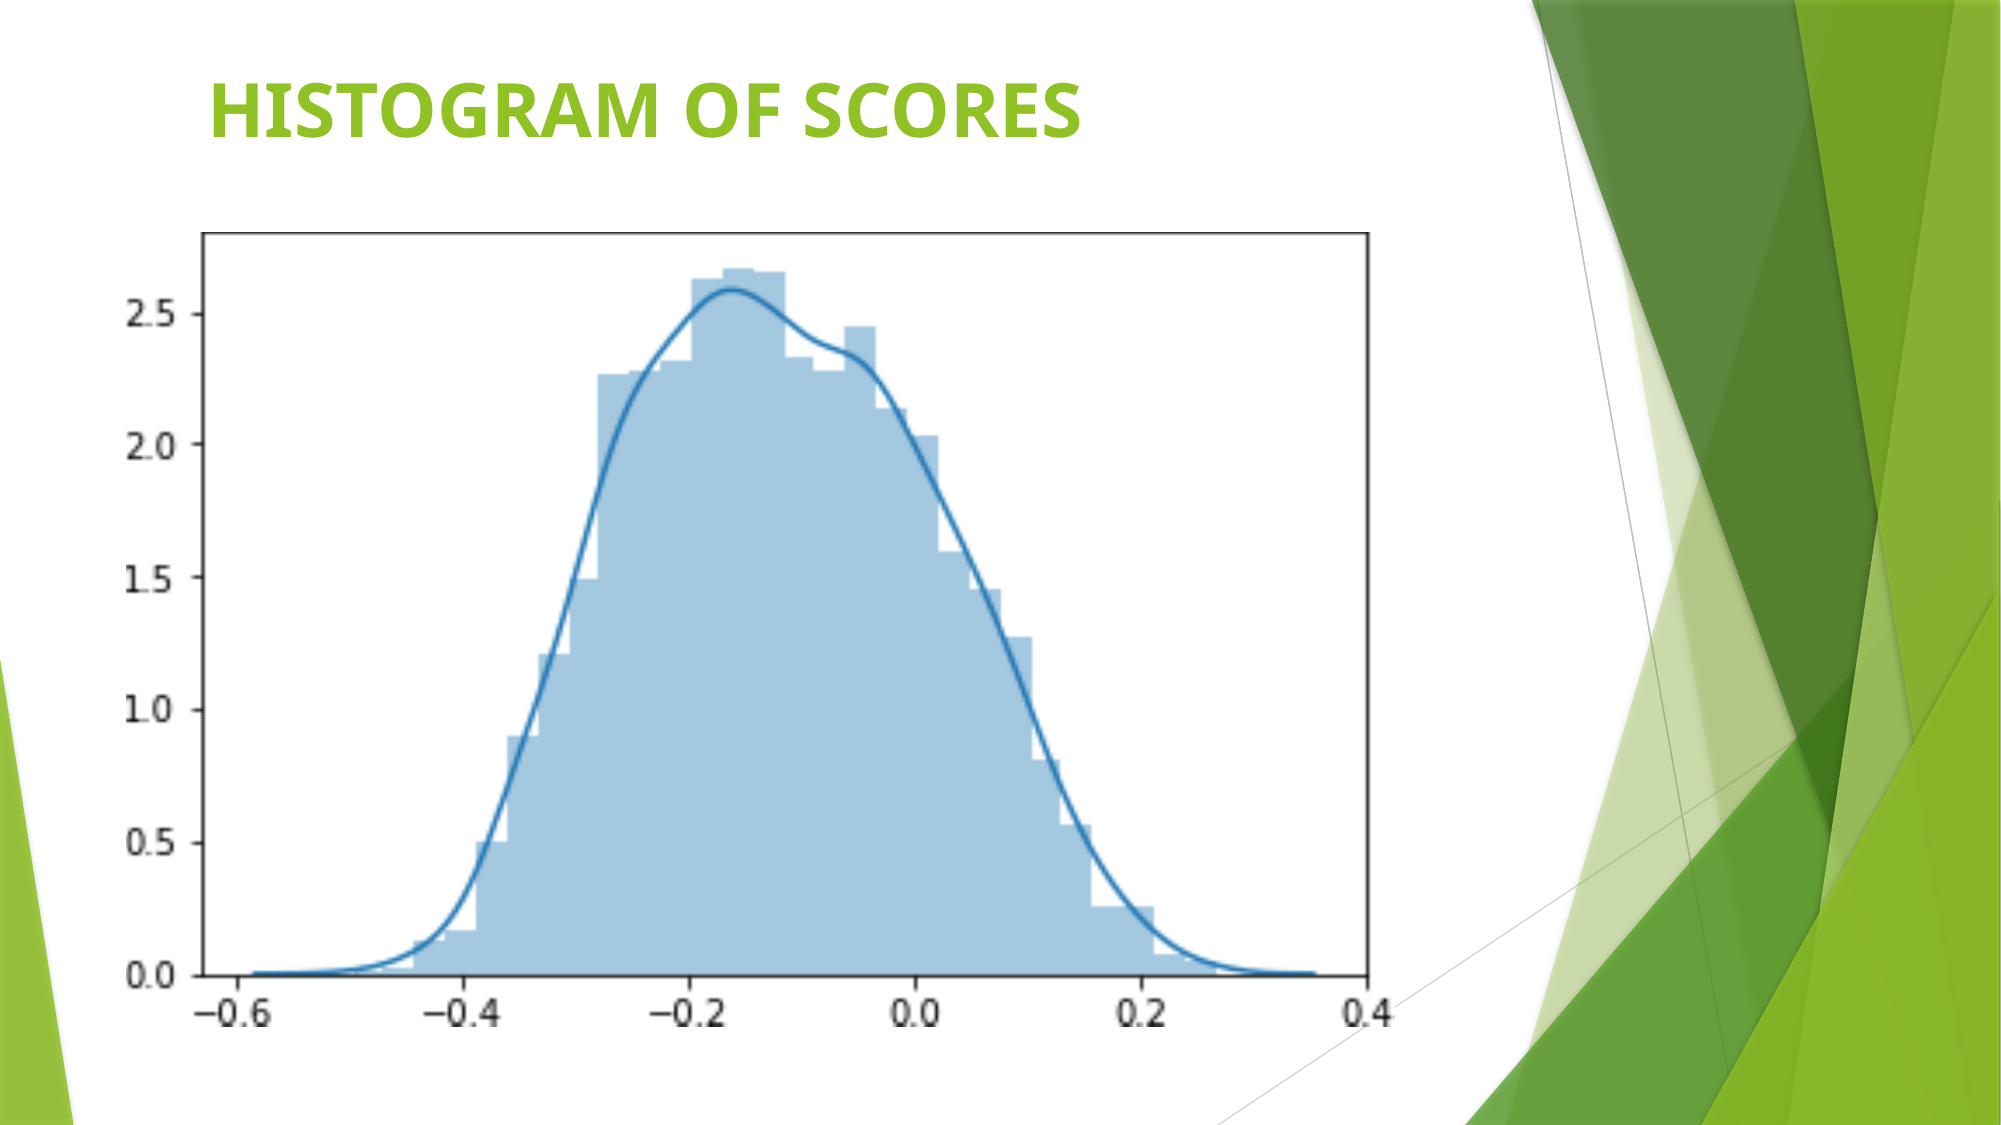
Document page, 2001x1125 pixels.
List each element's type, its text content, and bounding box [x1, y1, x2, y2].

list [126, 232, 1395, 1028]
text_box HISTOGRAM OF SCORES [173, 54, 1522, 160]
